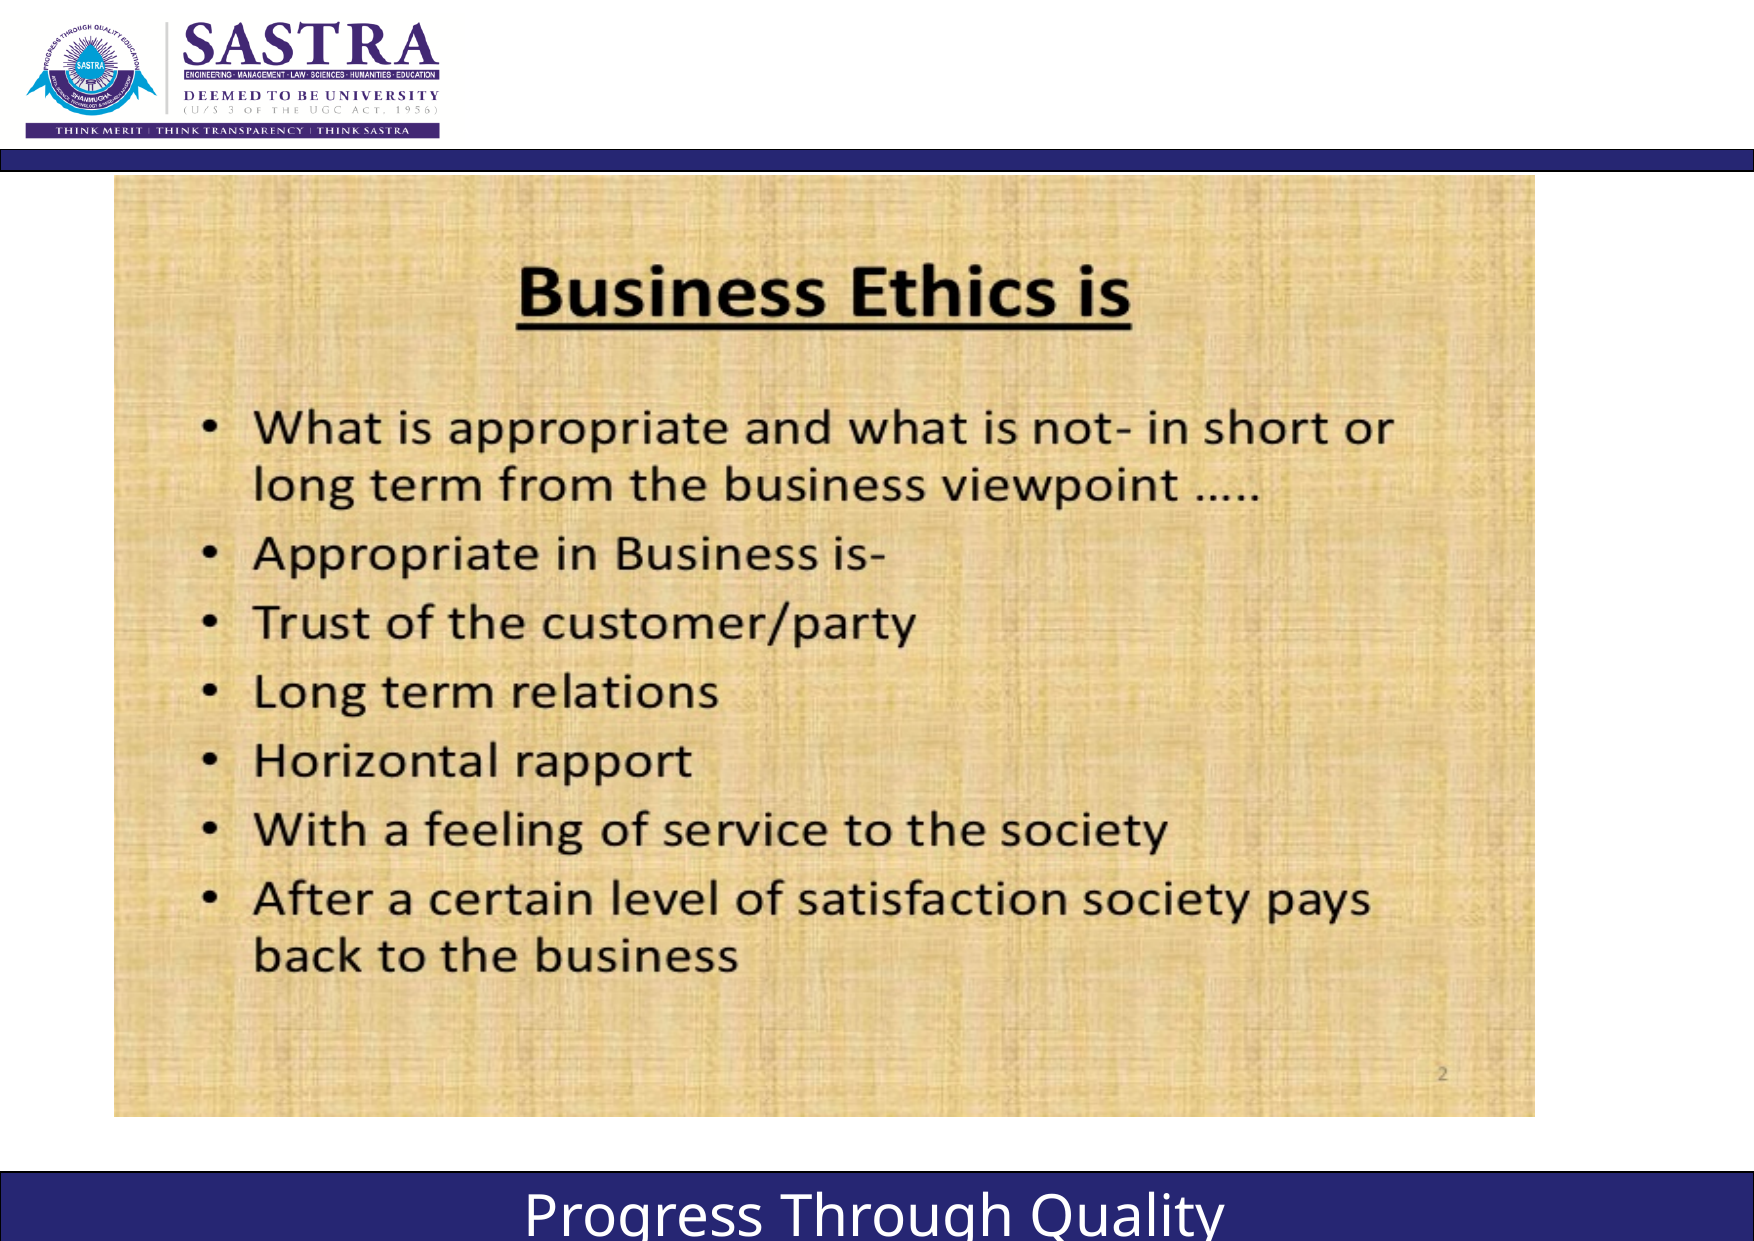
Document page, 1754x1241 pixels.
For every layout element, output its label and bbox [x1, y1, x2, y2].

picture [0, 13, 465, 146]
picture [114, 175, 1535, 1117]
